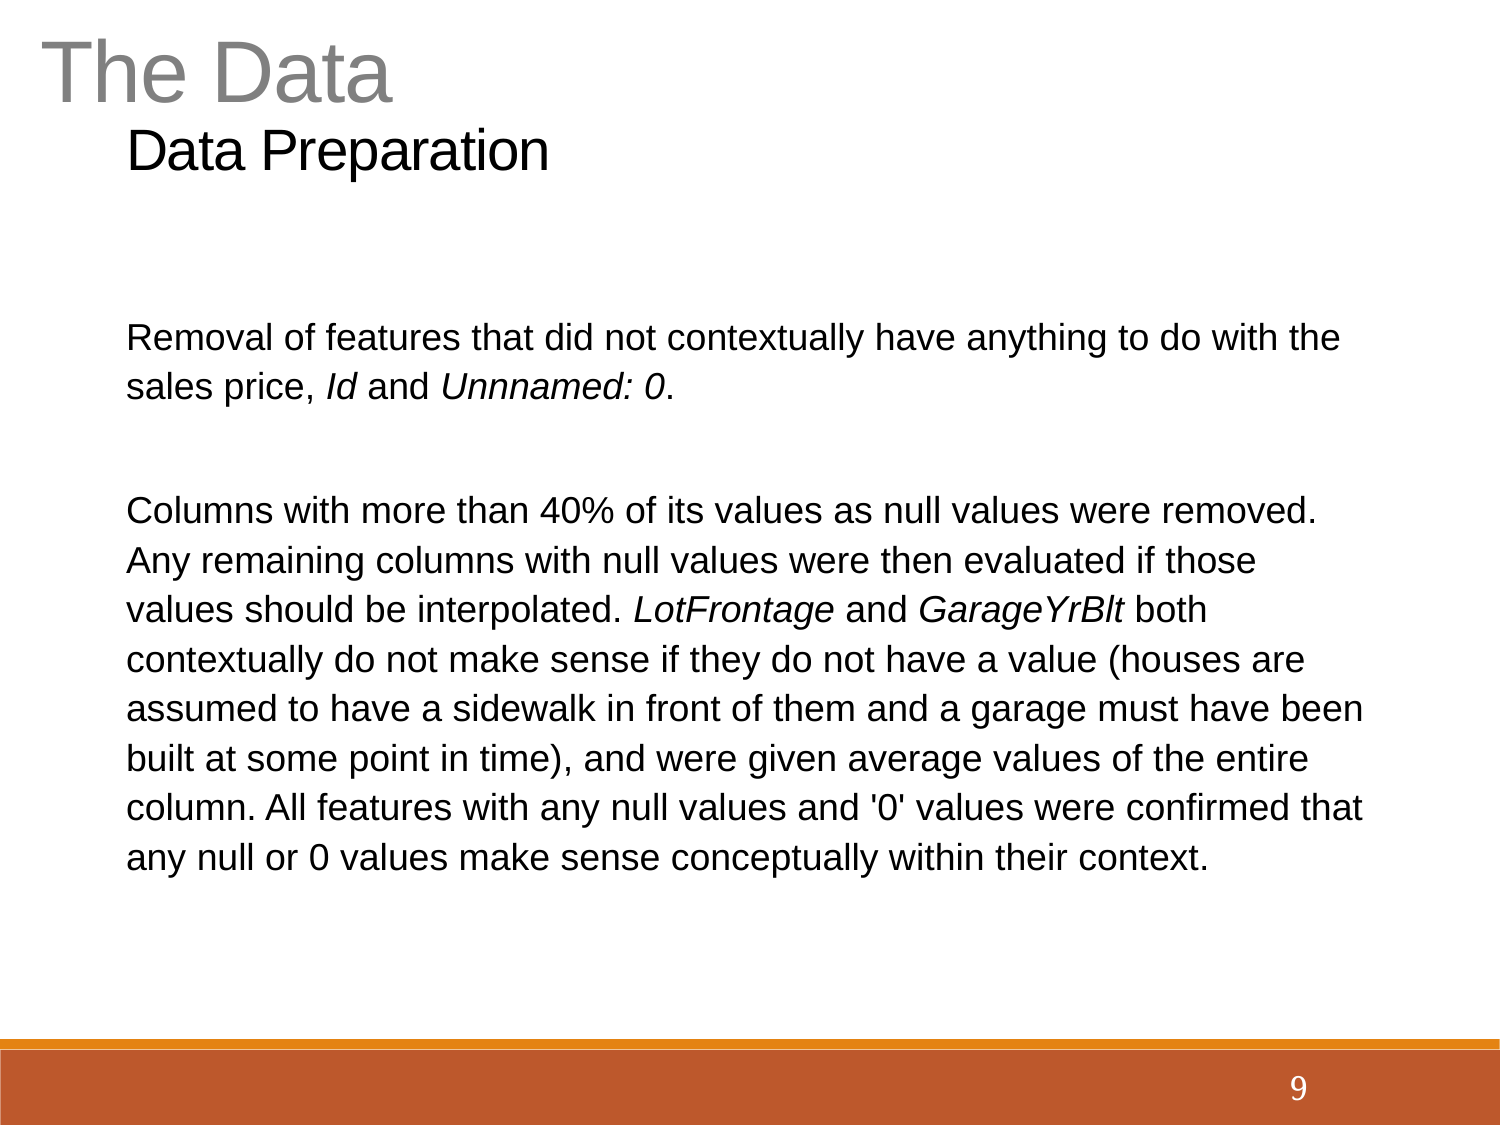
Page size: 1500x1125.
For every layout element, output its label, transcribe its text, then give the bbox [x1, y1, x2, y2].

text_box Removal of features that did not contextually have anything to do with the sales price, Id and Unnnamed: 0. Columns with more than 40% of its values as null values were removed. Any remaining columns with null values were then evaluated if those values should be interpolated. LotFrontage and GarageYrBlt both contextually do not make sense if they do not have a value (houses are assumed to have a sidewalk in front of them and a garage must have been built at some point in time), and were given average values of the entire column. All features with any null values and '0' values were confirmed that any null or 0 values make sense conceptually within their context. [118, 300, 1380, 903]
text_box Data Preparation [118, 118, 1353, 186]
slide_number 9 [1218, 1059, 1380, 1125]
title The Data [33, 30, 1184, 118]
